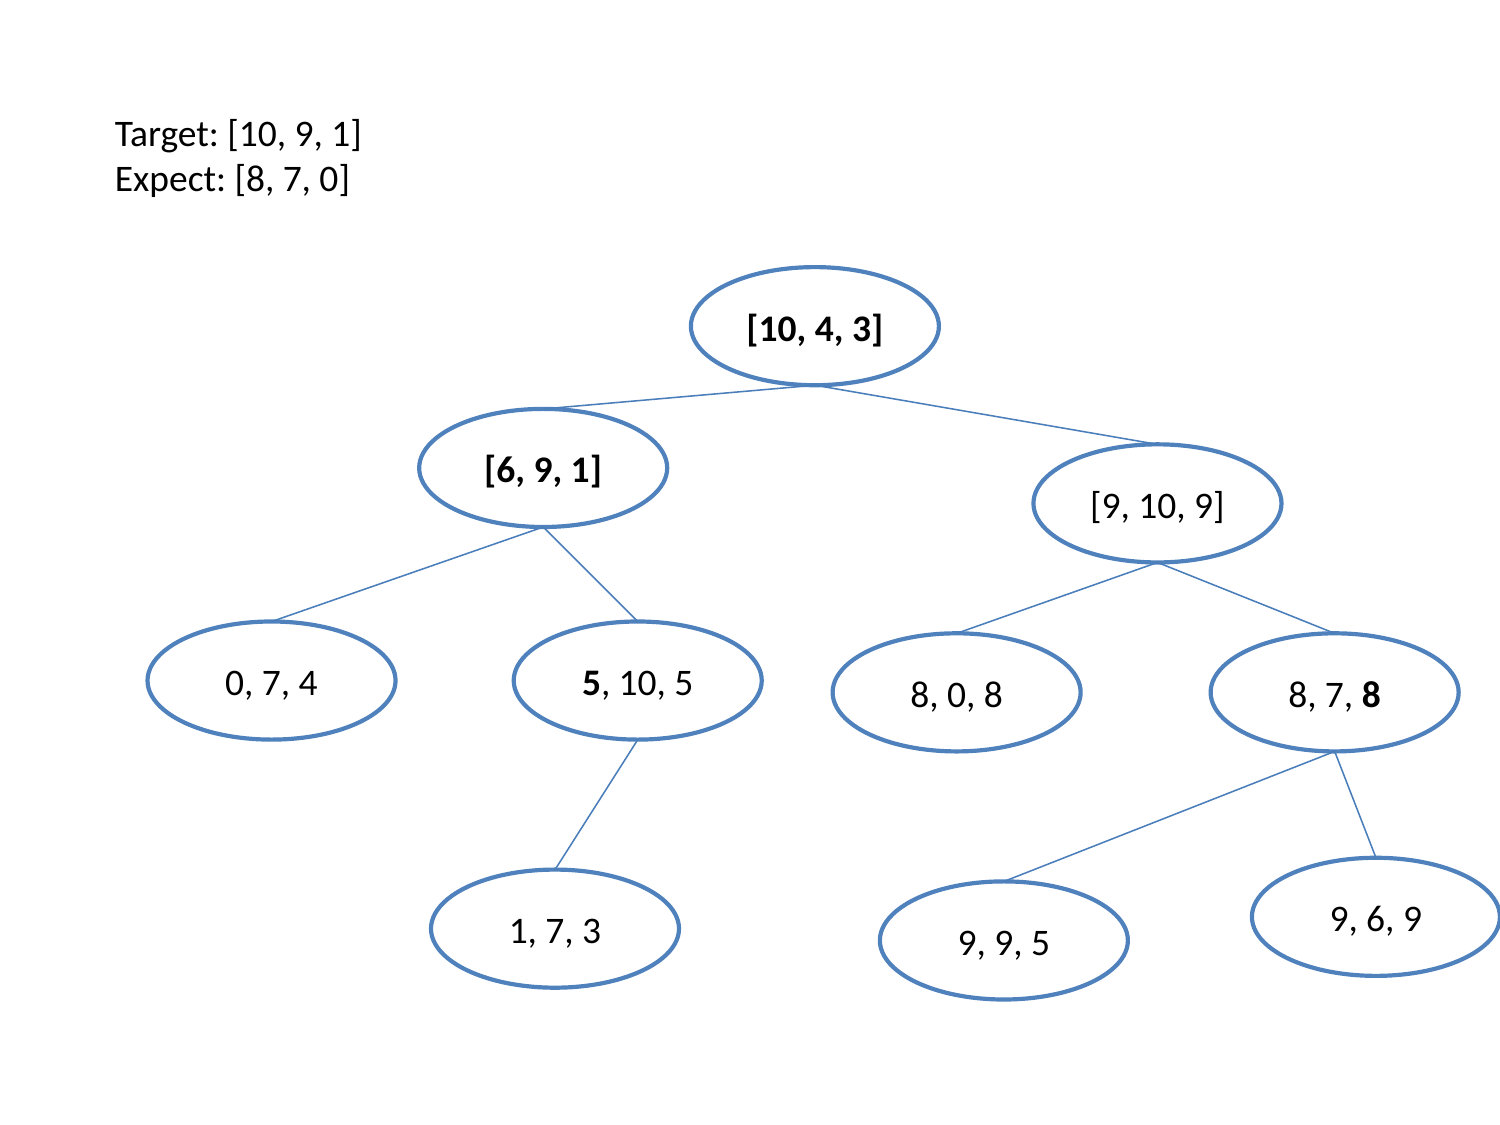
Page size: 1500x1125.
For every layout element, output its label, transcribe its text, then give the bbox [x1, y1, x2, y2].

text_box Target: [10, 9, 1] Expect: [8, 7, 0] [100, 101, 691, 207]
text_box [554, 739, 638, 870]
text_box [956, 562, 1155, 634]
text_box 5, 10, 5 [511, 619, 764, 742]
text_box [1003, 751, 1335, 882]
text_box 0, 7, 4 [145, 619, 398, 742]
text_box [814, 385, 1158, 445]
text_box 8, 0, 8 [830, 631, 1083, 754]
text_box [1334, 751, 1377, 858]
text_box 9, 6, 9 [1249, 855, 1500, 978]
text_box 9, 9, 5 [877, 879, 1130, 1002]
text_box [271, 526, 541, 622]
text_box 1, 7, 3 [428, 867, 682, 990]
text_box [543, 385, 812, 410]
text_box 8, 7, 8 [1208, 631, 1461, 750]
text_box [10, 4, 3] [688, 265, 942, 383]
text_box [6, 9, 1] [417, 406, 670, 525]
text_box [1157, 562, 1335, 634]
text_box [542, 526, 638, 622]
text_box [9, 10, 9] [1031, 442, 1284, 560]
